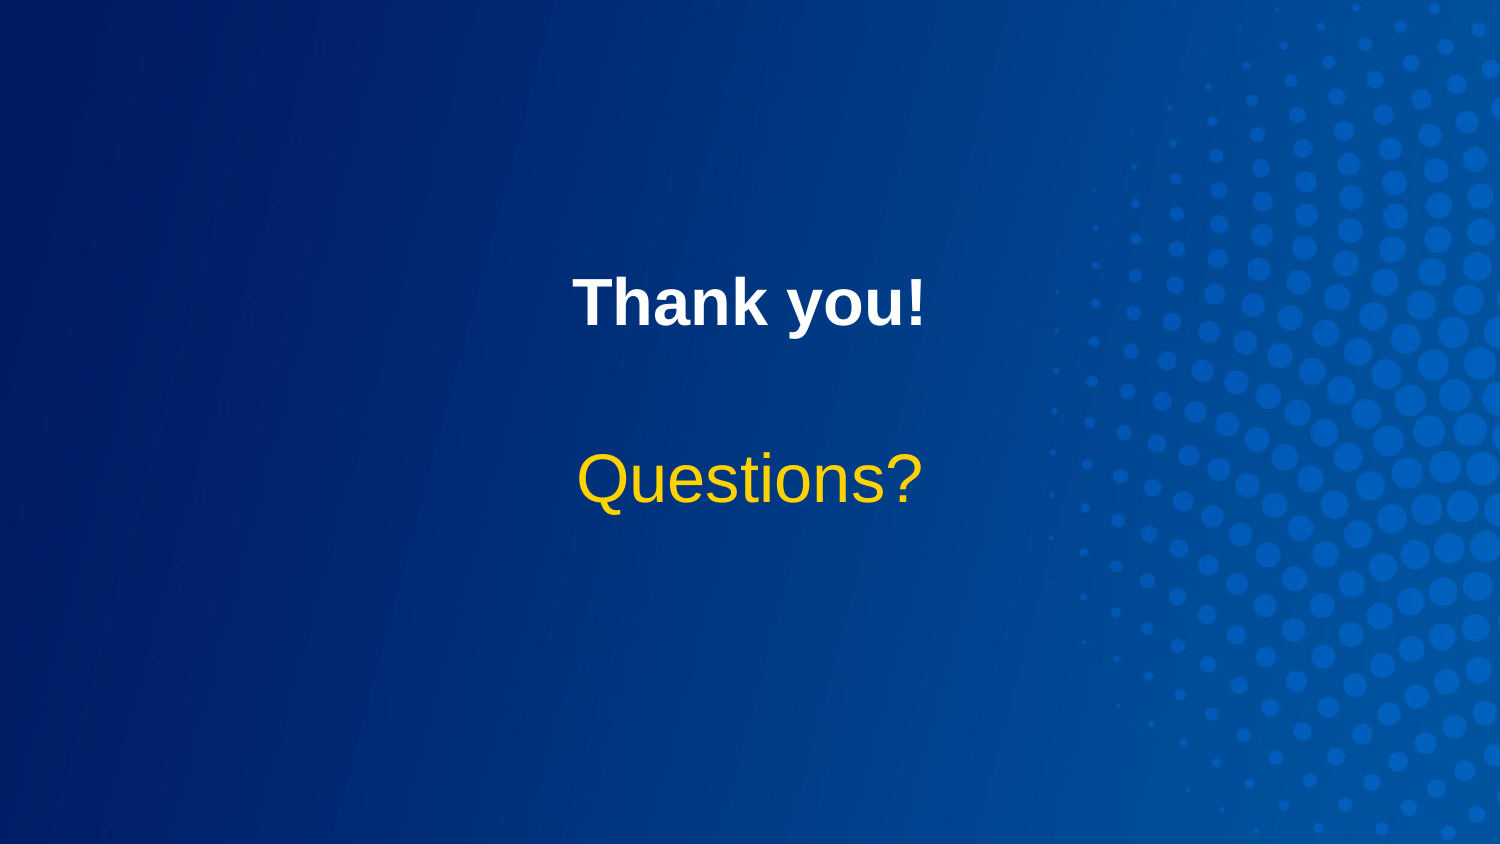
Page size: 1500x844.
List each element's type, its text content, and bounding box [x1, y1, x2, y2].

picture [0, 0, 1500, 844]
title Thank you! [112, 208, 1388, 390]
subtitle Questions? [225, 426, 1275, 643]
